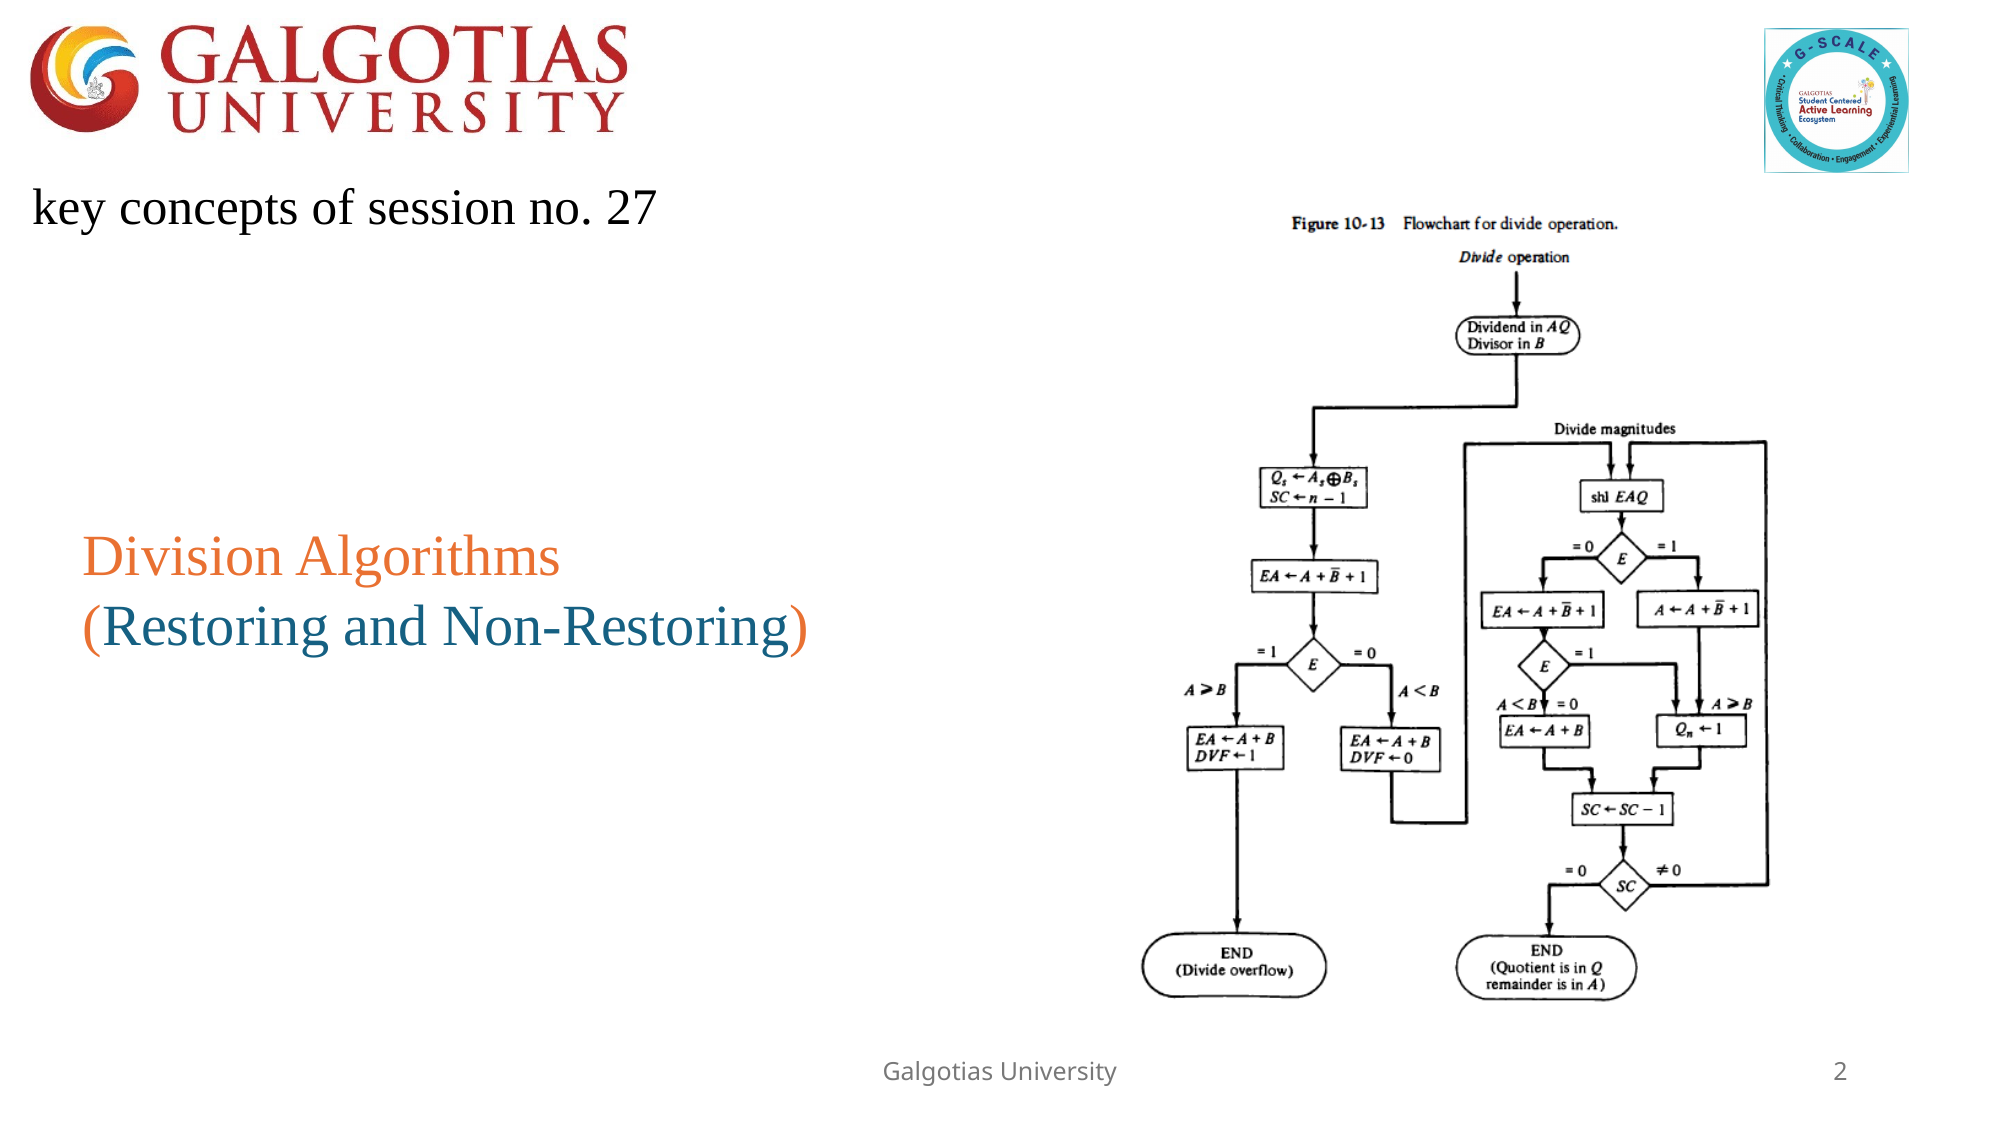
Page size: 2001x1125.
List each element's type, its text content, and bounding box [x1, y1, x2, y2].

slide_number 2 [1412, 1042, 1863, 1103]
picture [16, 18, 641, 141]
title key concepts of session no. 27 [17, 172, 1743, 244]
footer Galgotias University [662, 1042, 1338, 1103]
text_box Division Algorithms (Restoring and Non-Restoring) [68, 509, 872, 665]
picture [1764, 28, 1909, 173]
picture [1128, 183, 1795, 1032]
